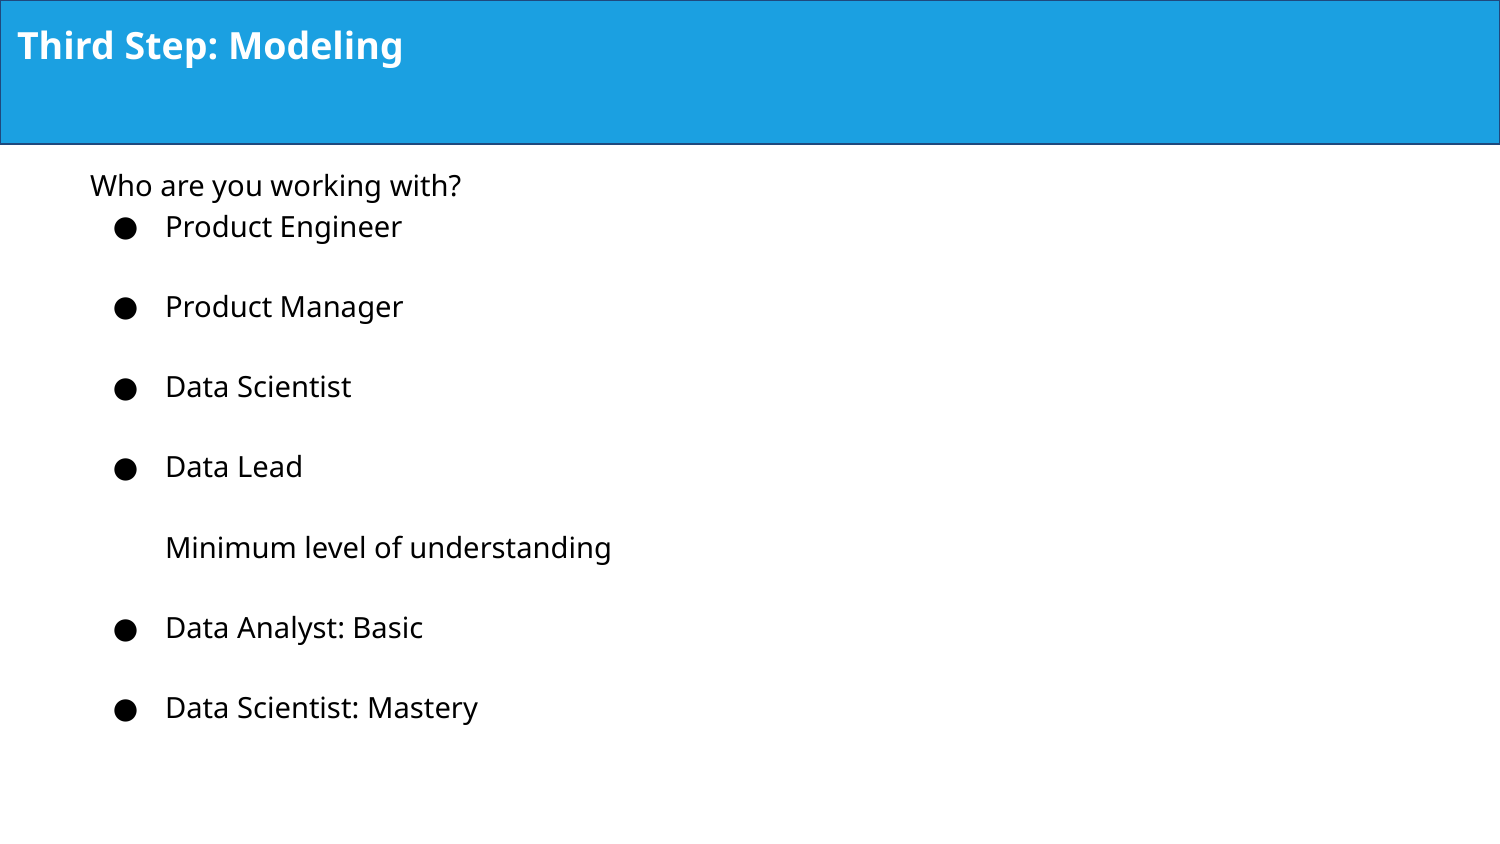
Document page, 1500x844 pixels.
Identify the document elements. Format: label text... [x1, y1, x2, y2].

text_box [0, 0, 1500, 144]
text_box Who are you working with? Product Engineer Product Manager Data Scientist Data Lead Minimum level of understanding Data Analyst: Basic Data Scientist: Mastery [0, 147, 1500, 844]
text_box Third Step: Modeling [2, 0, 1500, 135]
